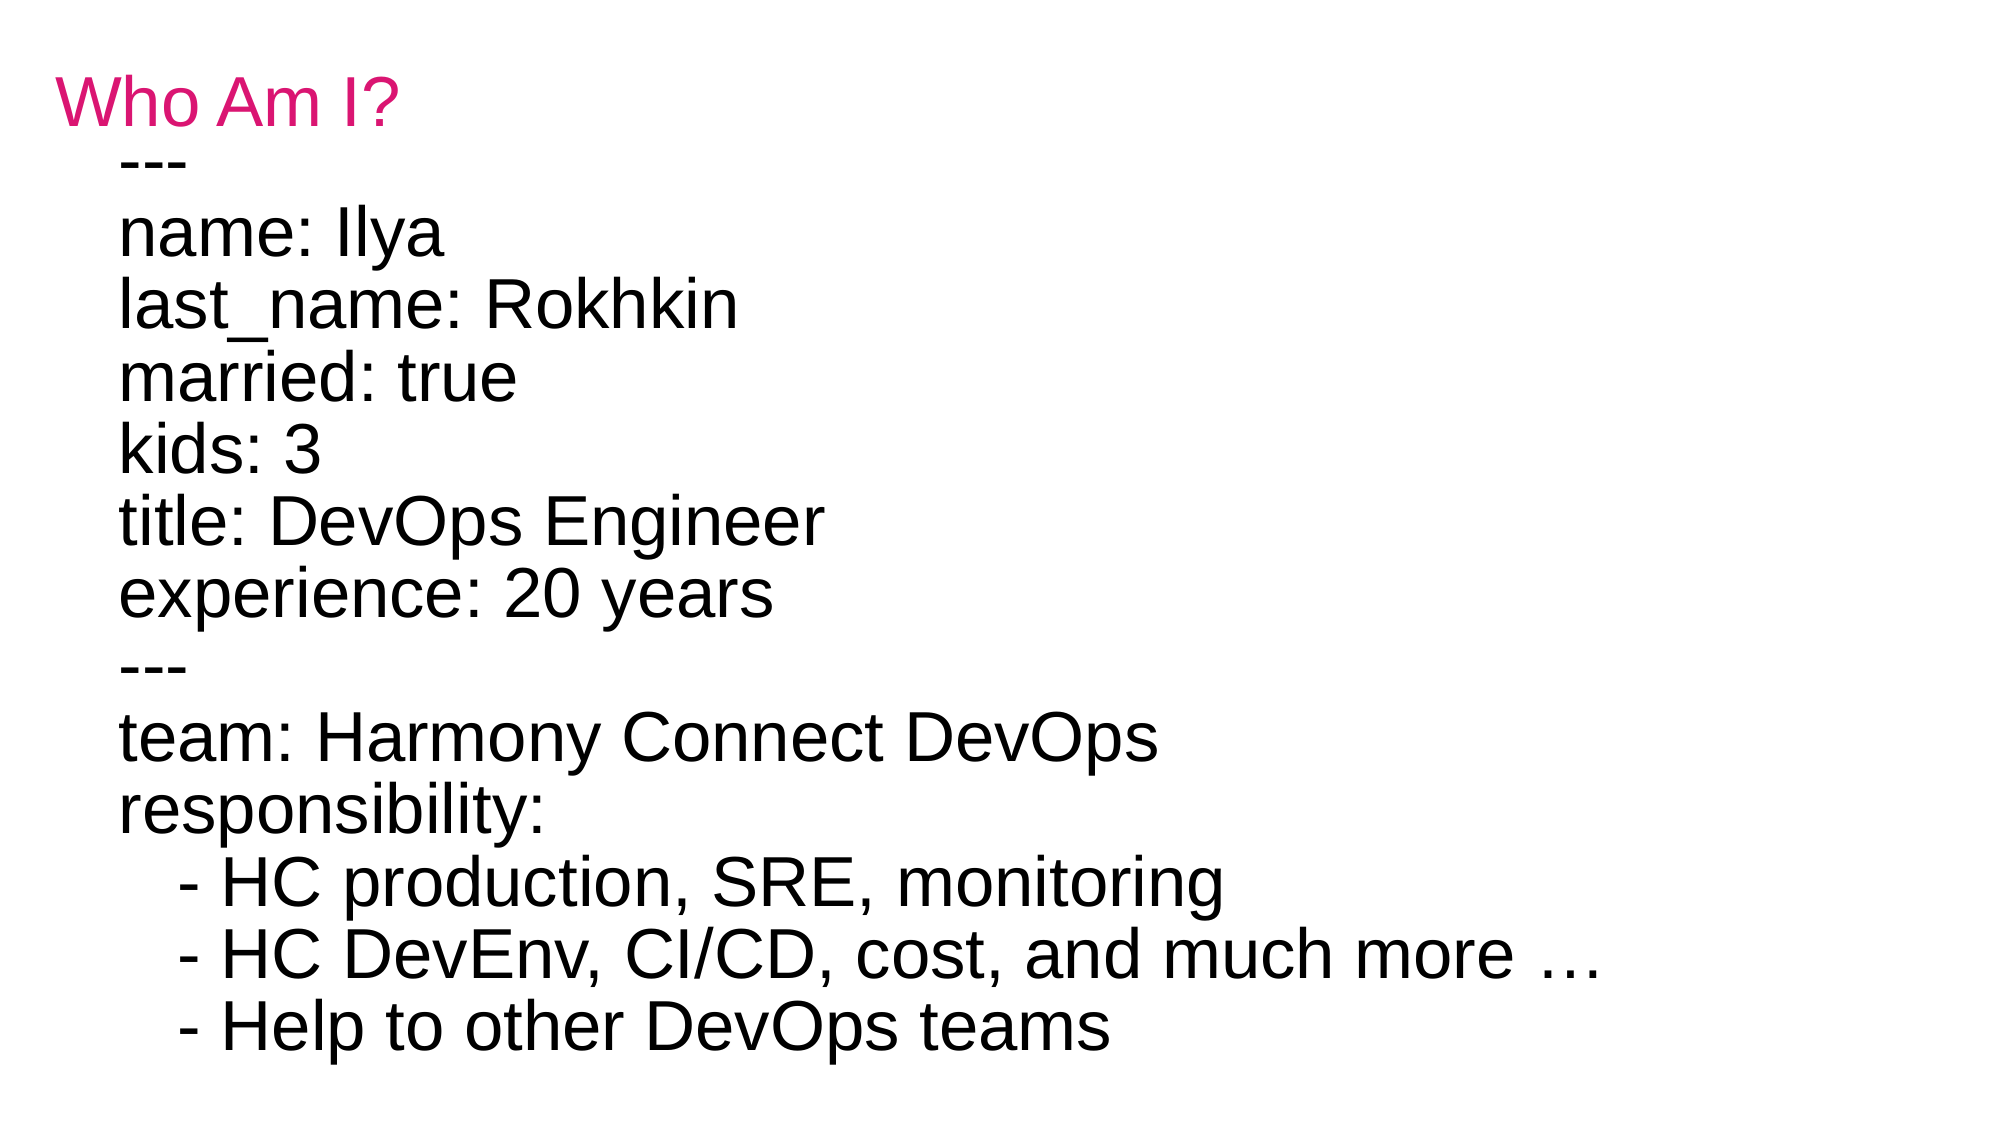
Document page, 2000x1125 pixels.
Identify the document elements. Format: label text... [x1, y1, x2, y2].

title --- name: Ilya last_name: Rokhkin married: true kids: 3 title: DevOps Engineer experience: 20 years --- team: Harmony Connect DevOps responsibility: - HC production, SRE, monitoring - HC DevEnv, CI/CD, cost, and much more … - Help to other DevOps teams [103, 119, 1915, 1091]
text_box Who Am I? [40, 61, 1765, 279]
